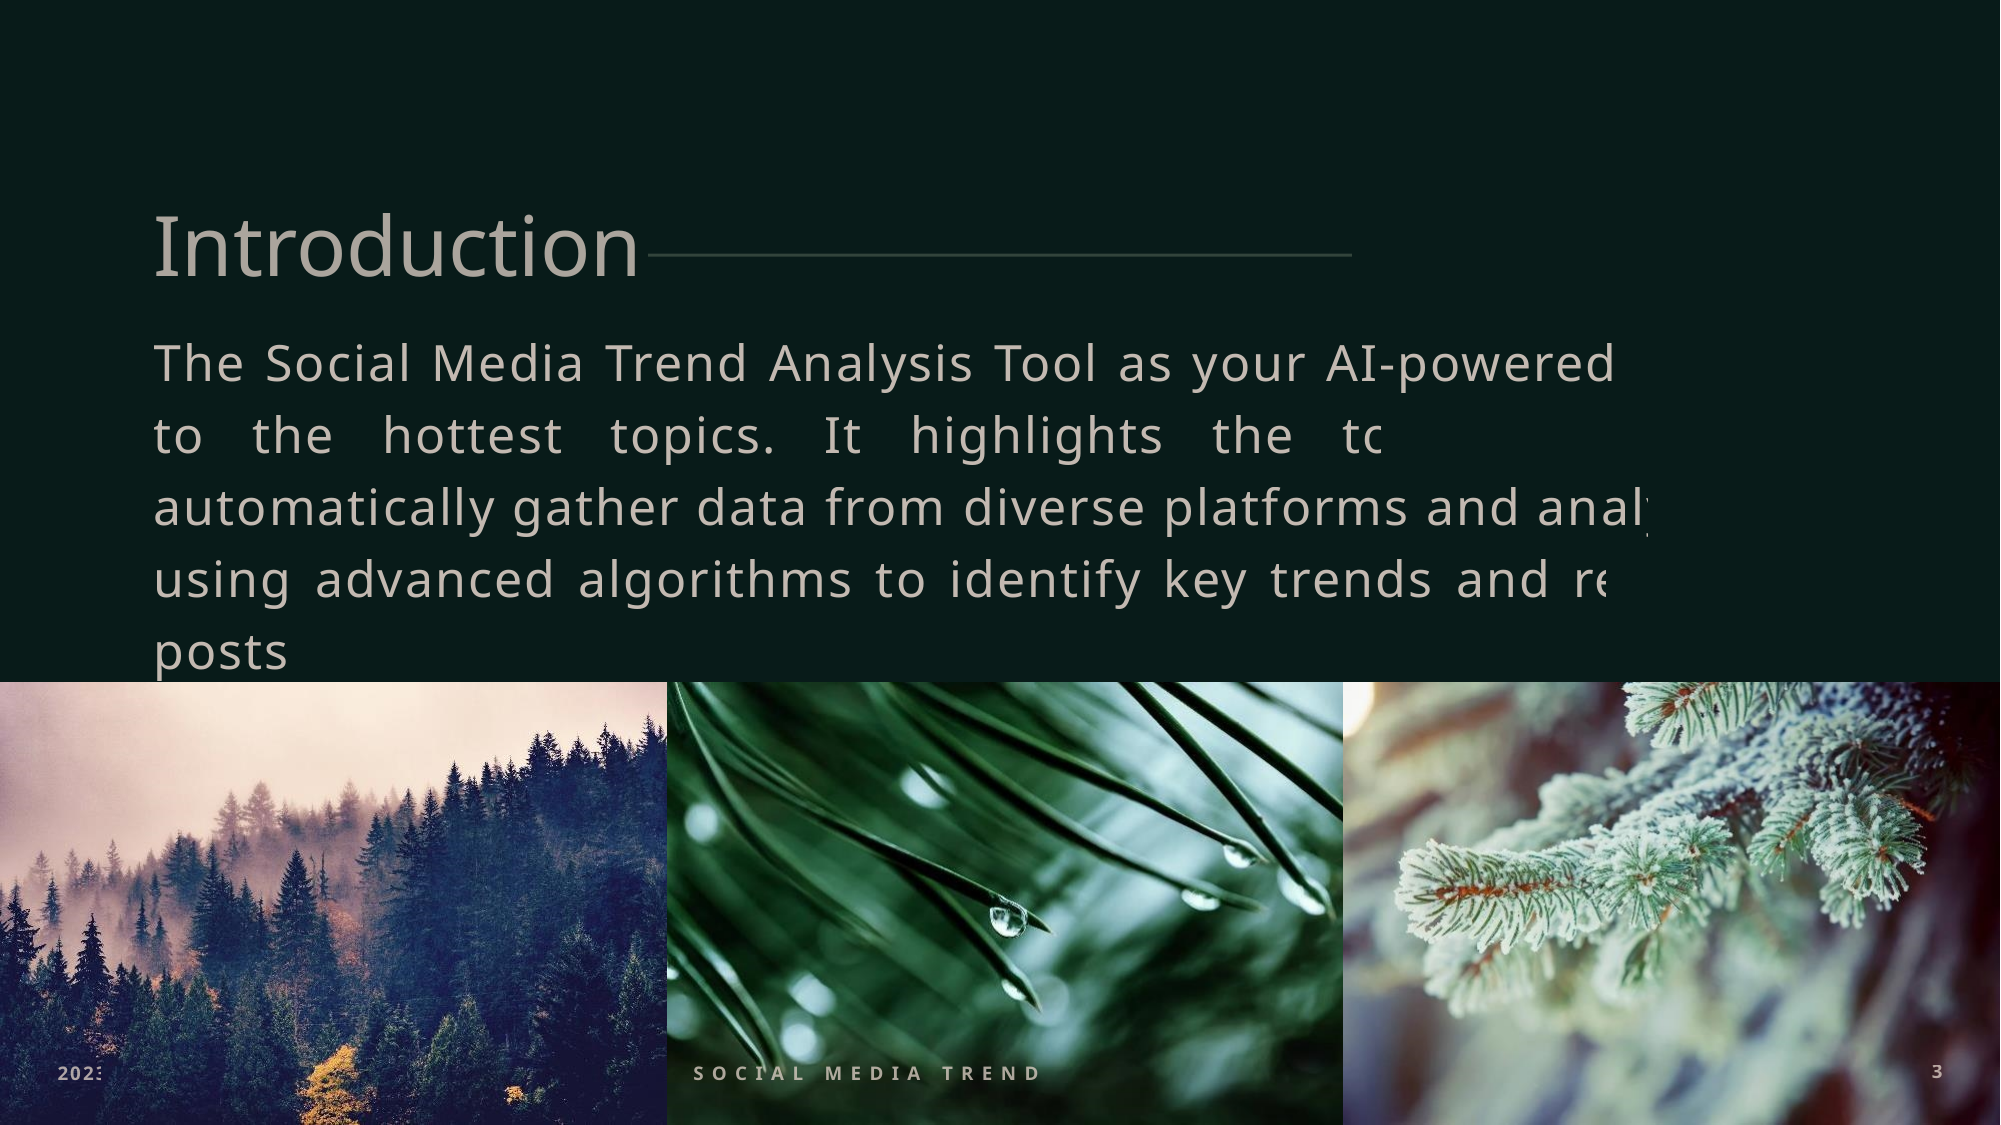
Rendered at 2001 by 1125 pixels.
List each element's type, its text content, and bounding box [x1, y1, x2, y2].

picture [0, 682, 2000, 1125]
title Introduction [138, 169, 1864, 318]
list The Social Media Trend Analysis Tool as your AI-powered guide to the hottest topics. It highlights the tool's ability to automatically gather data from diverse platforms and analyze it using advanced algorithms to identify key trends and relevant posts. [138, 311, 1798, 633]
